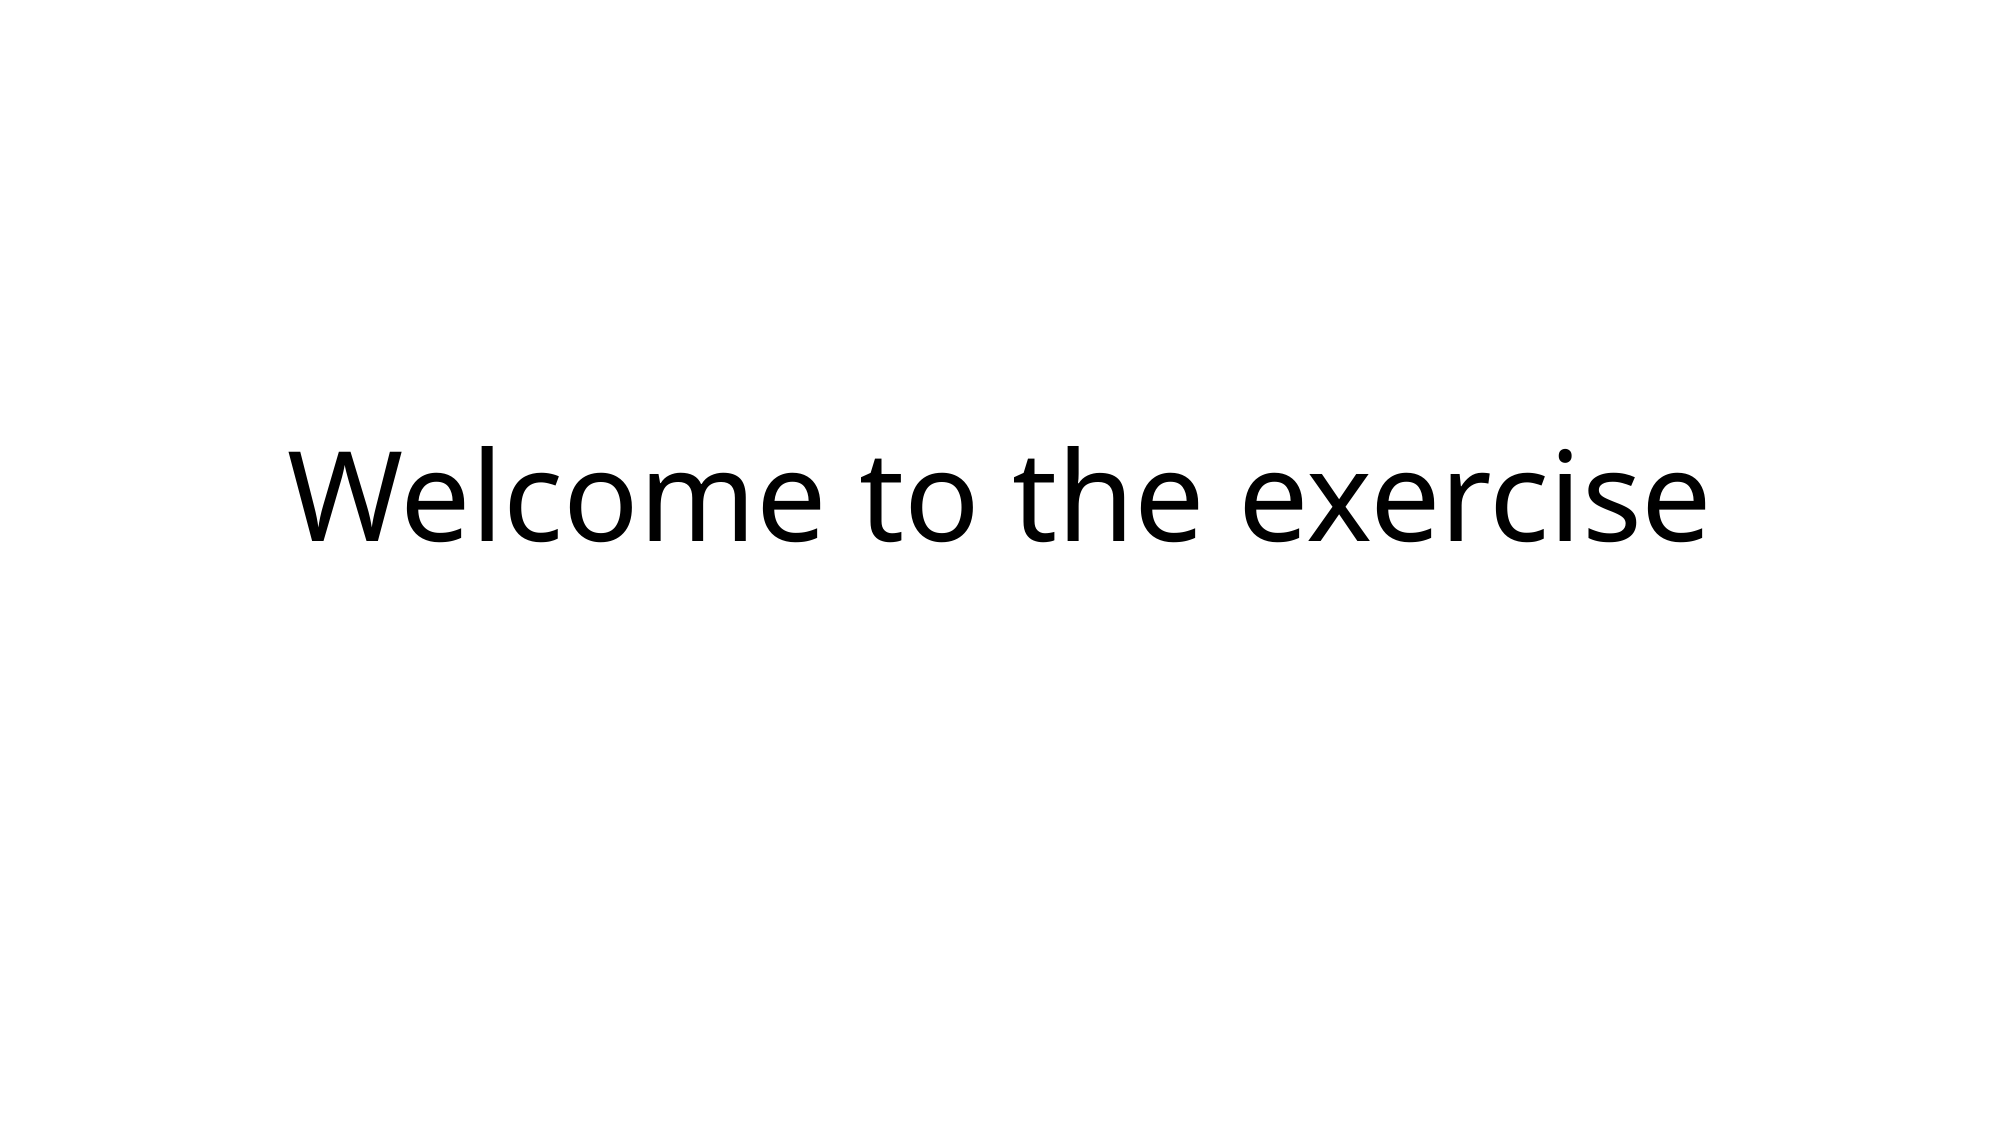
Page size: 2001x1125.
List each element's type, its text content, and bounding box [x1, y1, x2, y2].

title Welcome to the exercise [249, 184, 1750, 576]
